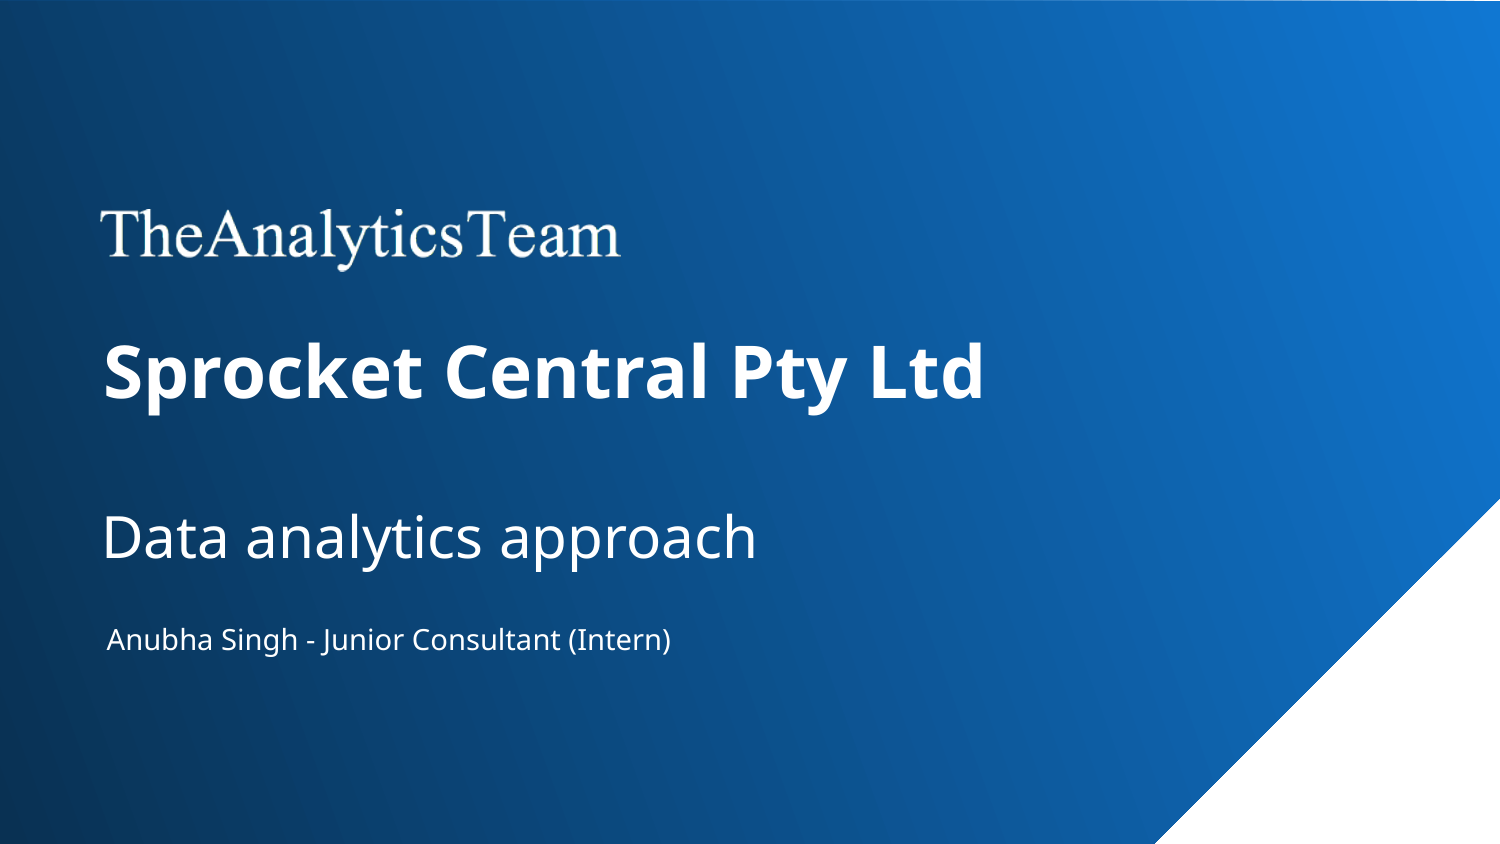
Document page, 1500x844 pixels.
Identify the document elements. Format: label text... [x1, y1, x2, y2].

text_box Sprocket Central Pty Ltd [88, 310, 1163, 429]
text_box Anubha Singh - Junior Consultant (Intern) [91, 606, 1117, 672]
picture [100, 208, 622, 273]
text_box [0, 0, 1500, 844]
text_box Data analytics approach [86, 485, 997, 586]
